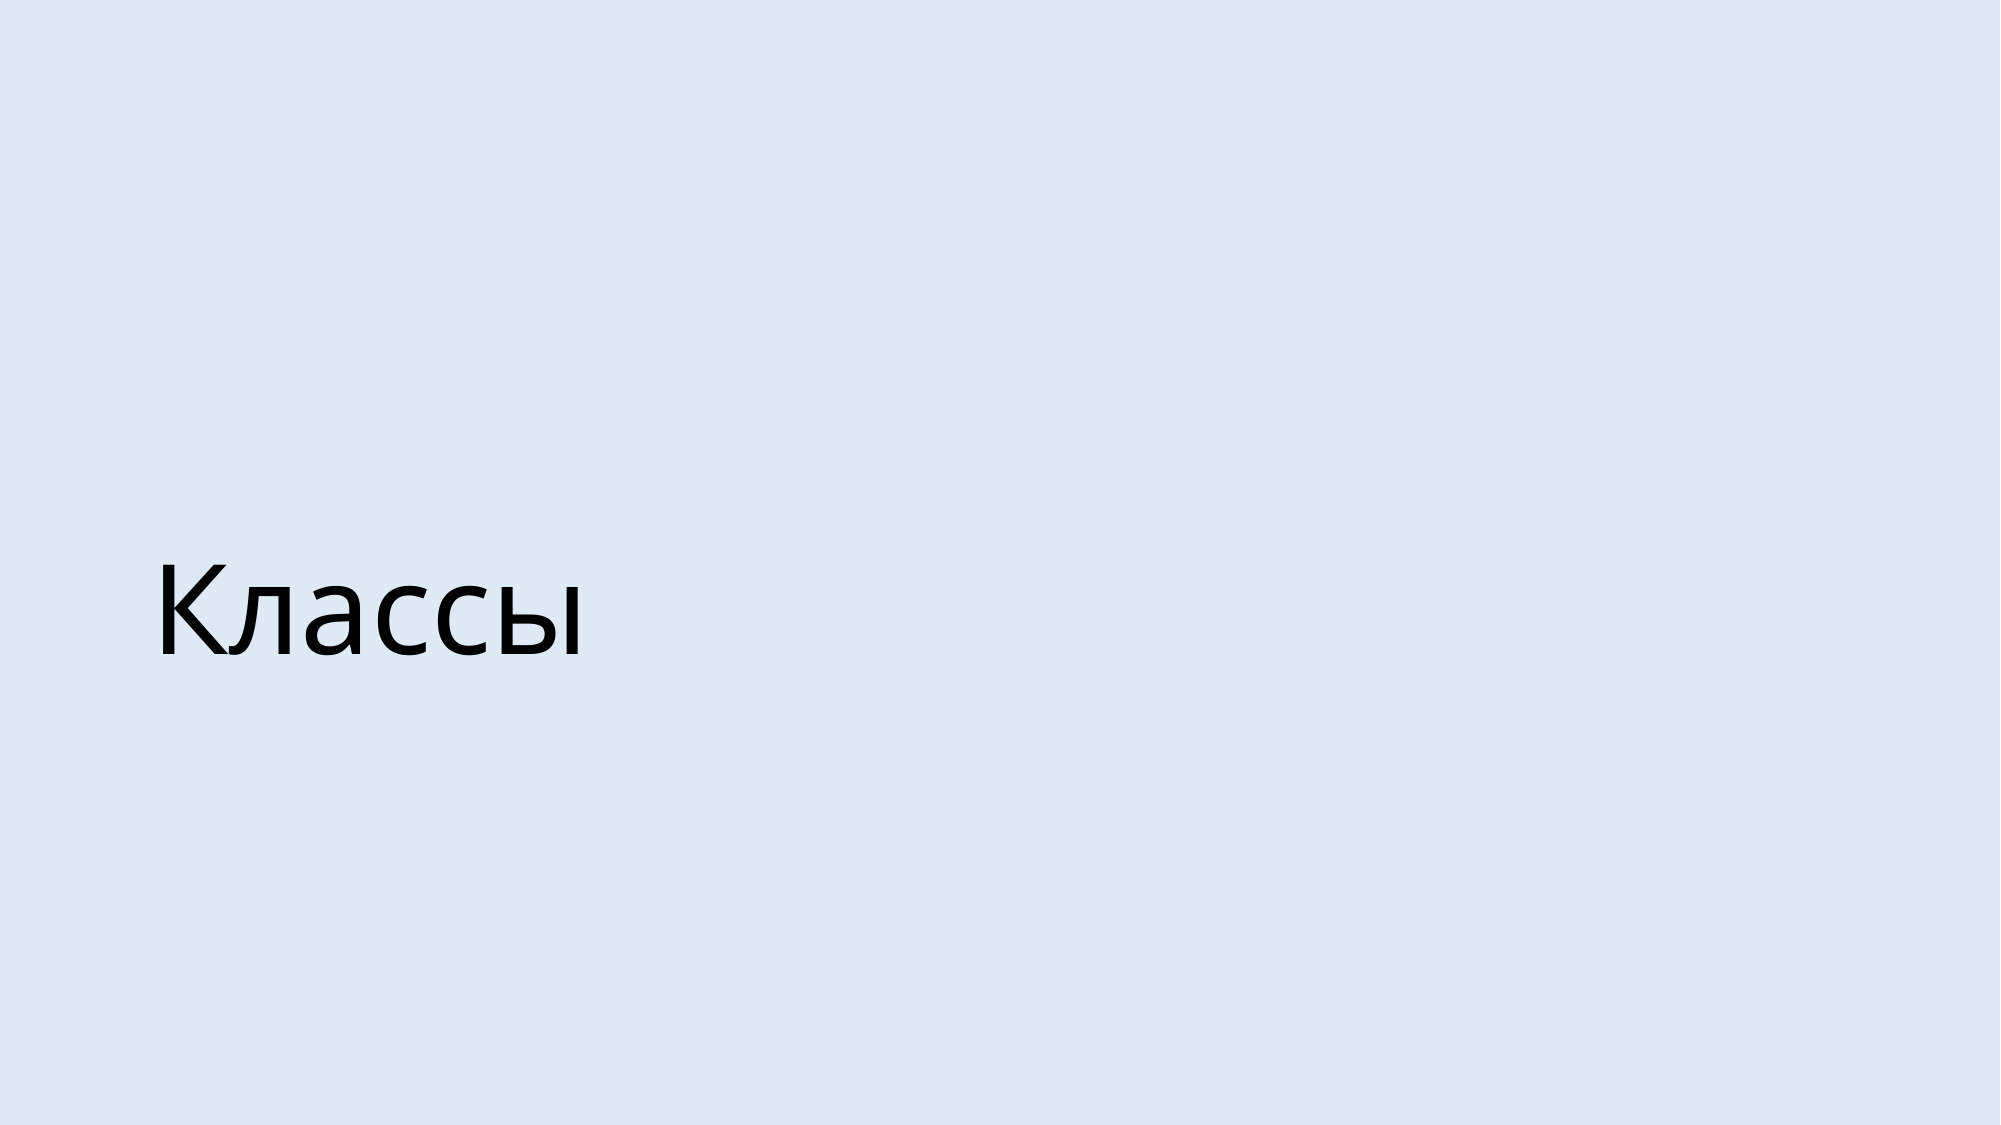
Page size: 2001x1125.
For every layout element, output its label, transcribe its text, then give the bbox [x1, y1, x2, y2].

title Классы [136, 280, 1862, 690]
